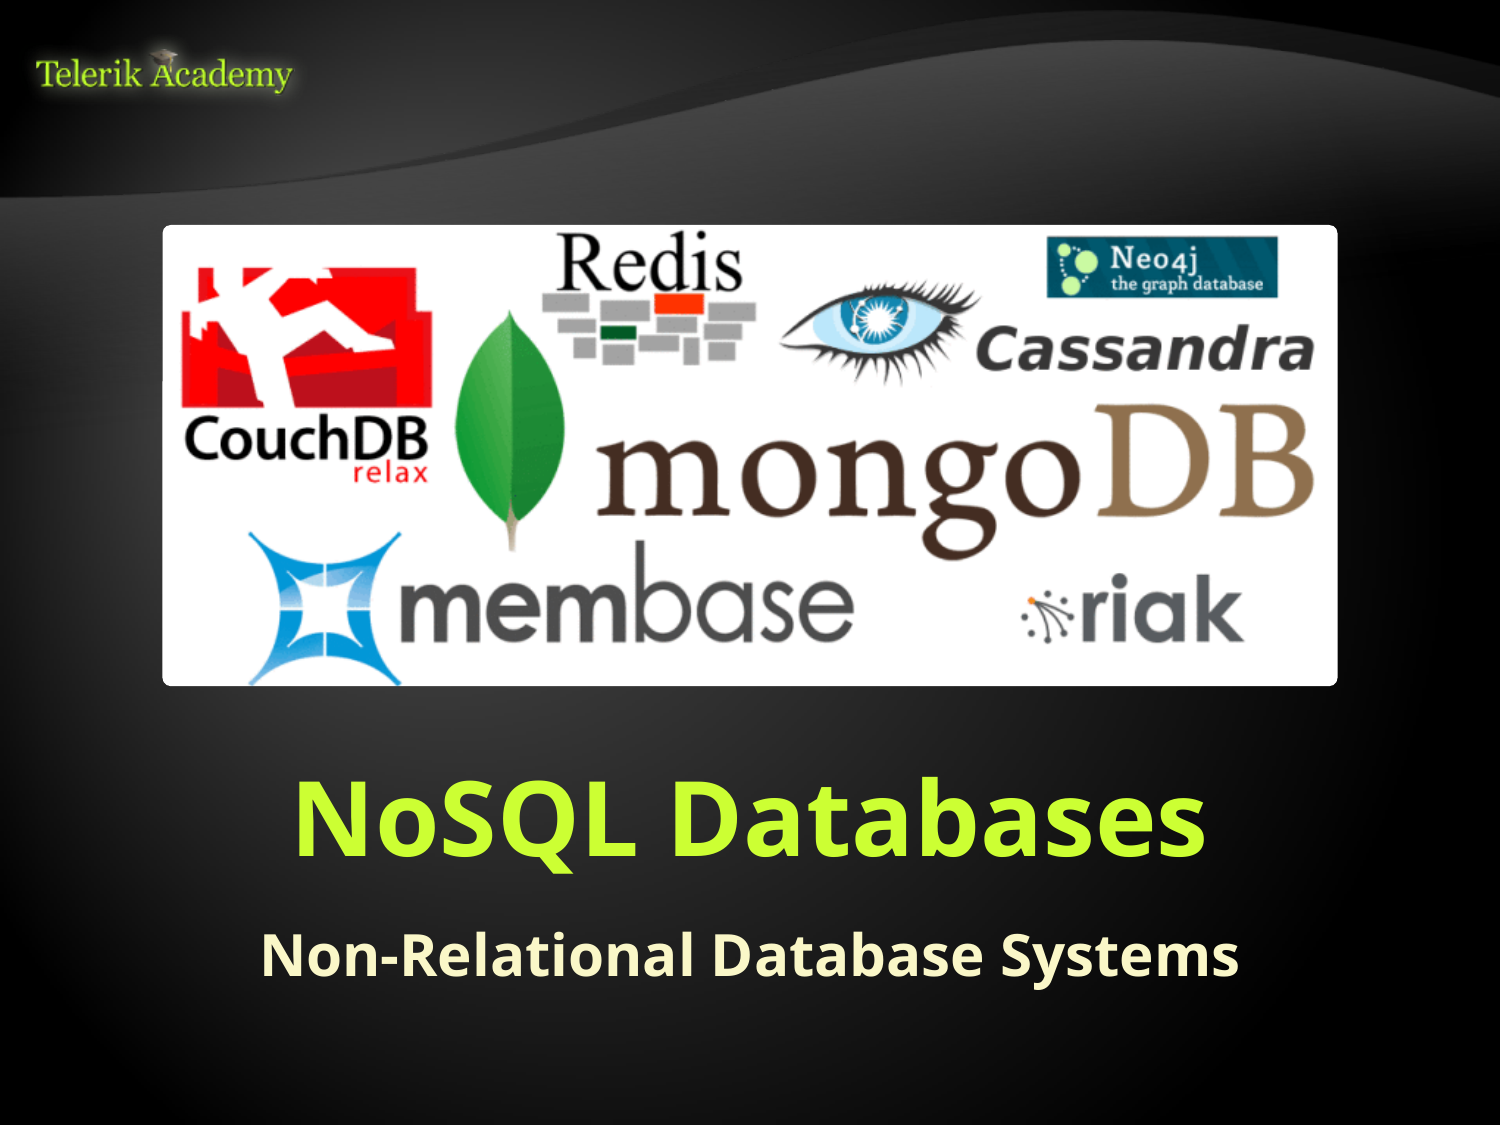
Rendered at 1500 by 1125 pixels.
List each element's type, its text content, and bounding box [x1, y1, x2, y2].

picture [0, 0, 1500, 1125]
subtitle Non-Relational Database Systems [99, 906, 1400, 1000]
title NoSQL Databases [99, 762, 1400, 875]
